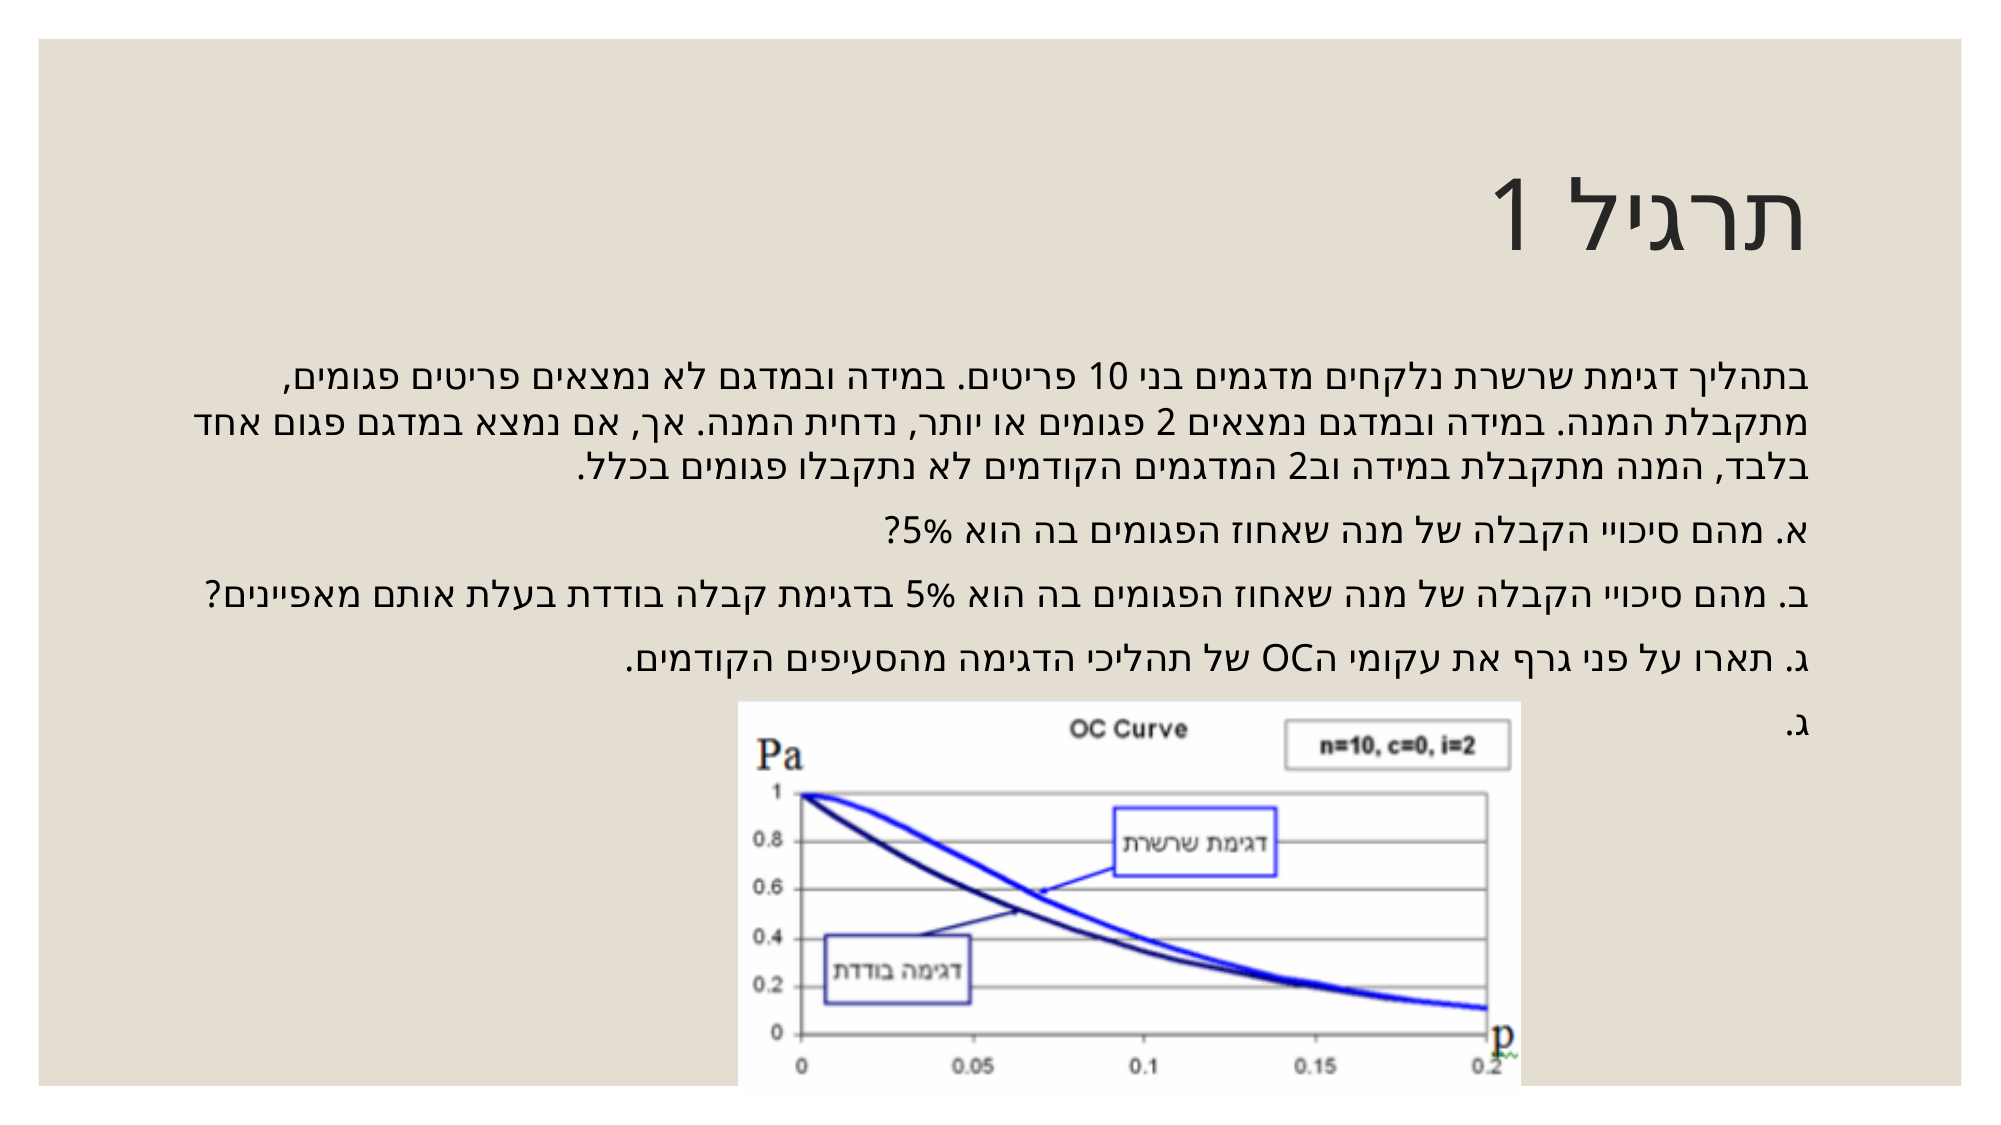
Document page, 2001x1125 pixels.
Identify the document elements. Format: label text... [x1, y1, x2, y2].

picture [738, 700, 1521, 1094]
title תרגיל 1 [174, 105, 1825, 331]
list בתהליך דגימת שרשרת נלקחים מדגמים בני 10 פריטים. במידה ובמדגם לא נמצאים פריטים פגומים, מתקבלת המנה. במידה ובמדגם נמצאים 2 פגומים או יותר, נדחית המנה. אך, אם נמצא במדגם פגום אחד בלבד, המנה מתקבלת במידה וב2 המדגמים הקודמים לא נתקבלו פגומים בכלל. א. מהם סיכויי הקבלה של מנה שאחוז הפגומים בה הוא 5%? ב. מהם סיכויי הקבלה של מנה שאחוז הפגומים בה הוא 5% בדגימת קבלה בודדת בעלת אותם מאפיינים? ג. תארו על פני גרף את עקומי הOC של תהליכי הדגימה מהסעיפים הקודמים. ג. [174, 345, 1825, 990]
